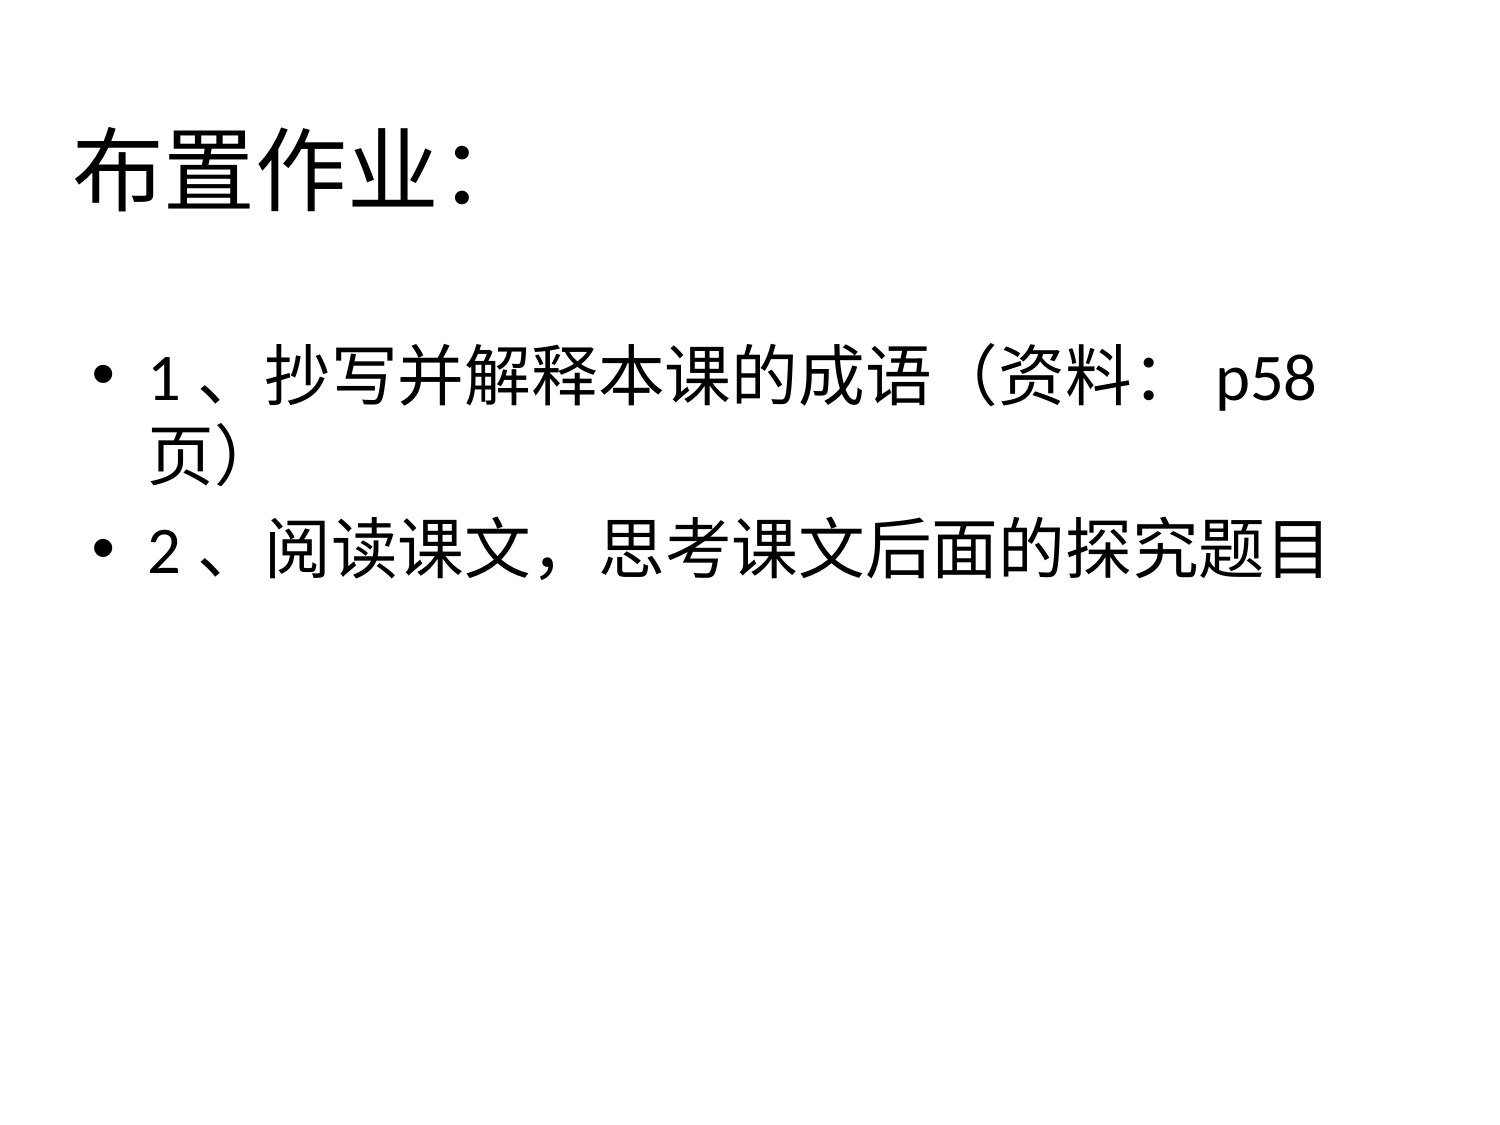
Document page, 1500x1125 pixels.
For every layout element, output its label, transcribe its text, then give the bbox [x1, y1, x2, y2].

title 布置作业： [49, 99, 554, 236]
list 1、抄写并解释本课的成语（资料：p58页） 2、阅读课文，思考课文后面的探究题目 [76, 326, 1427, 1125]
